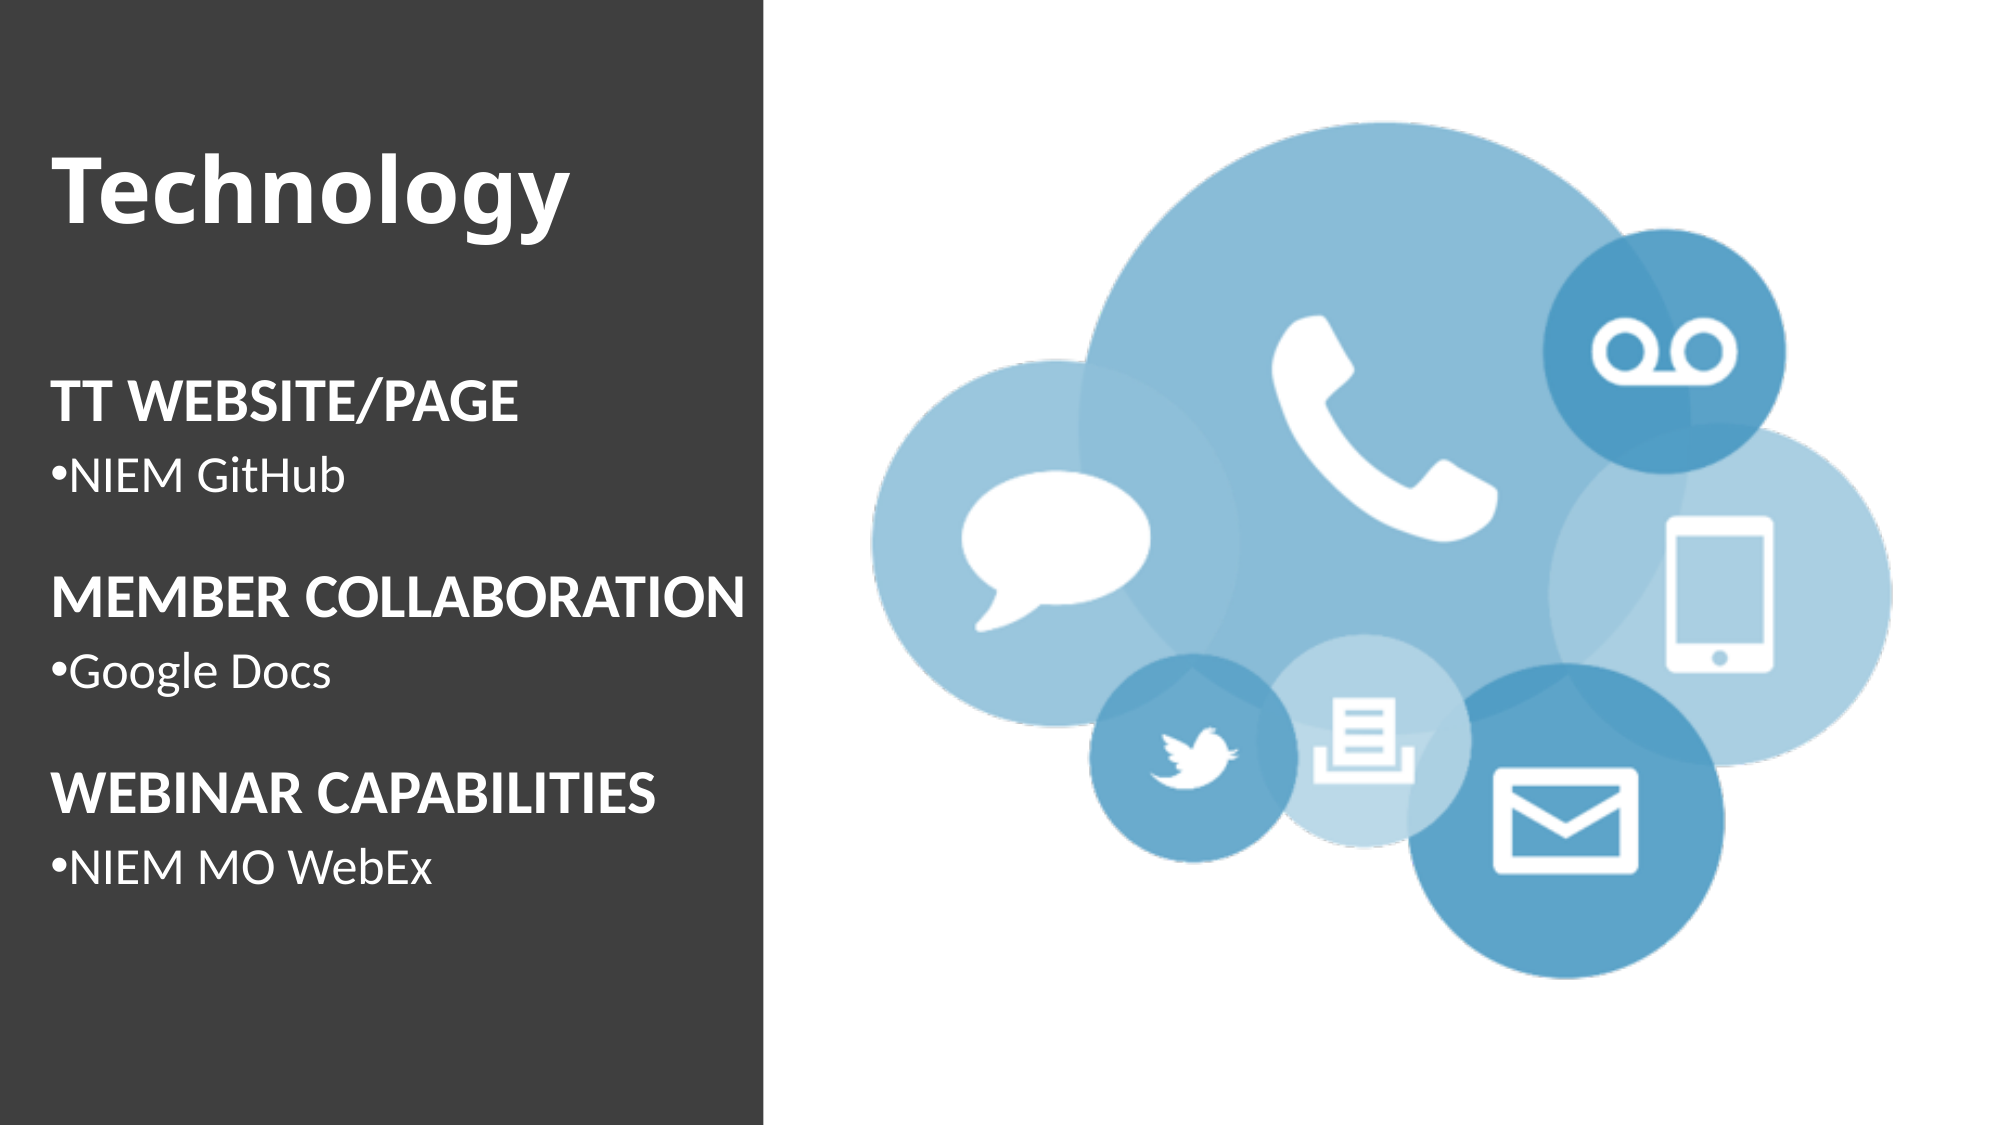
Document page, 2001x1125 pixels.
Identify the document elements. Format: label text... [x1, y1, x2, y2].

picture [869, 117, 1895, 982]
text_box [0, 0, 764, 1125]
text_box TT WEBSITE/PAGE NIEM GitHub MEMBER COLLABORATION Google Docs WEBINAR CAPABILITIES NIEM MO WebEx [35, 360, 764, 1020]
title Technology [35, 85, 729, 303]
